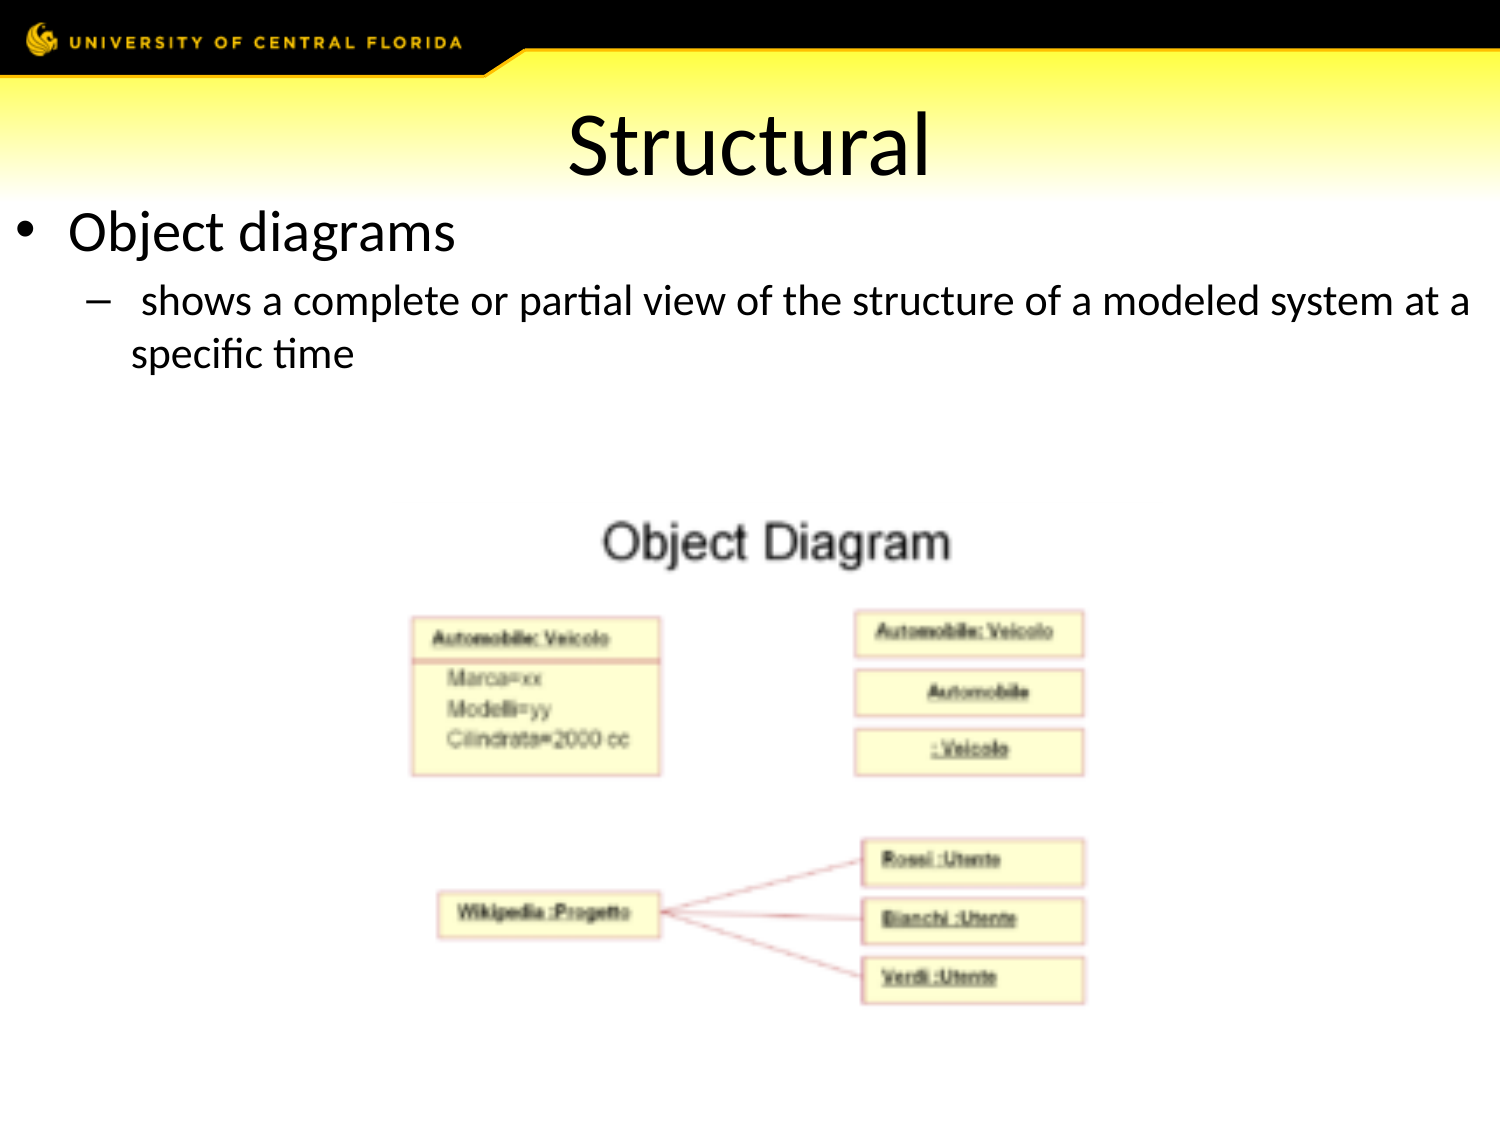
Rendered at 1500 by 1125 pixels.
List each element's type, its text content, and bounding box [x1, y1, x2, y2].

picture [0, 0, 484, 74]
title Structural [75, 45, 1425, 184]
list Object diagrams shows a complete or partial view of the structure of a modeled system at a specific time [0, 184, 1500, 387]
picture [392, 501, 1164, 1031]
